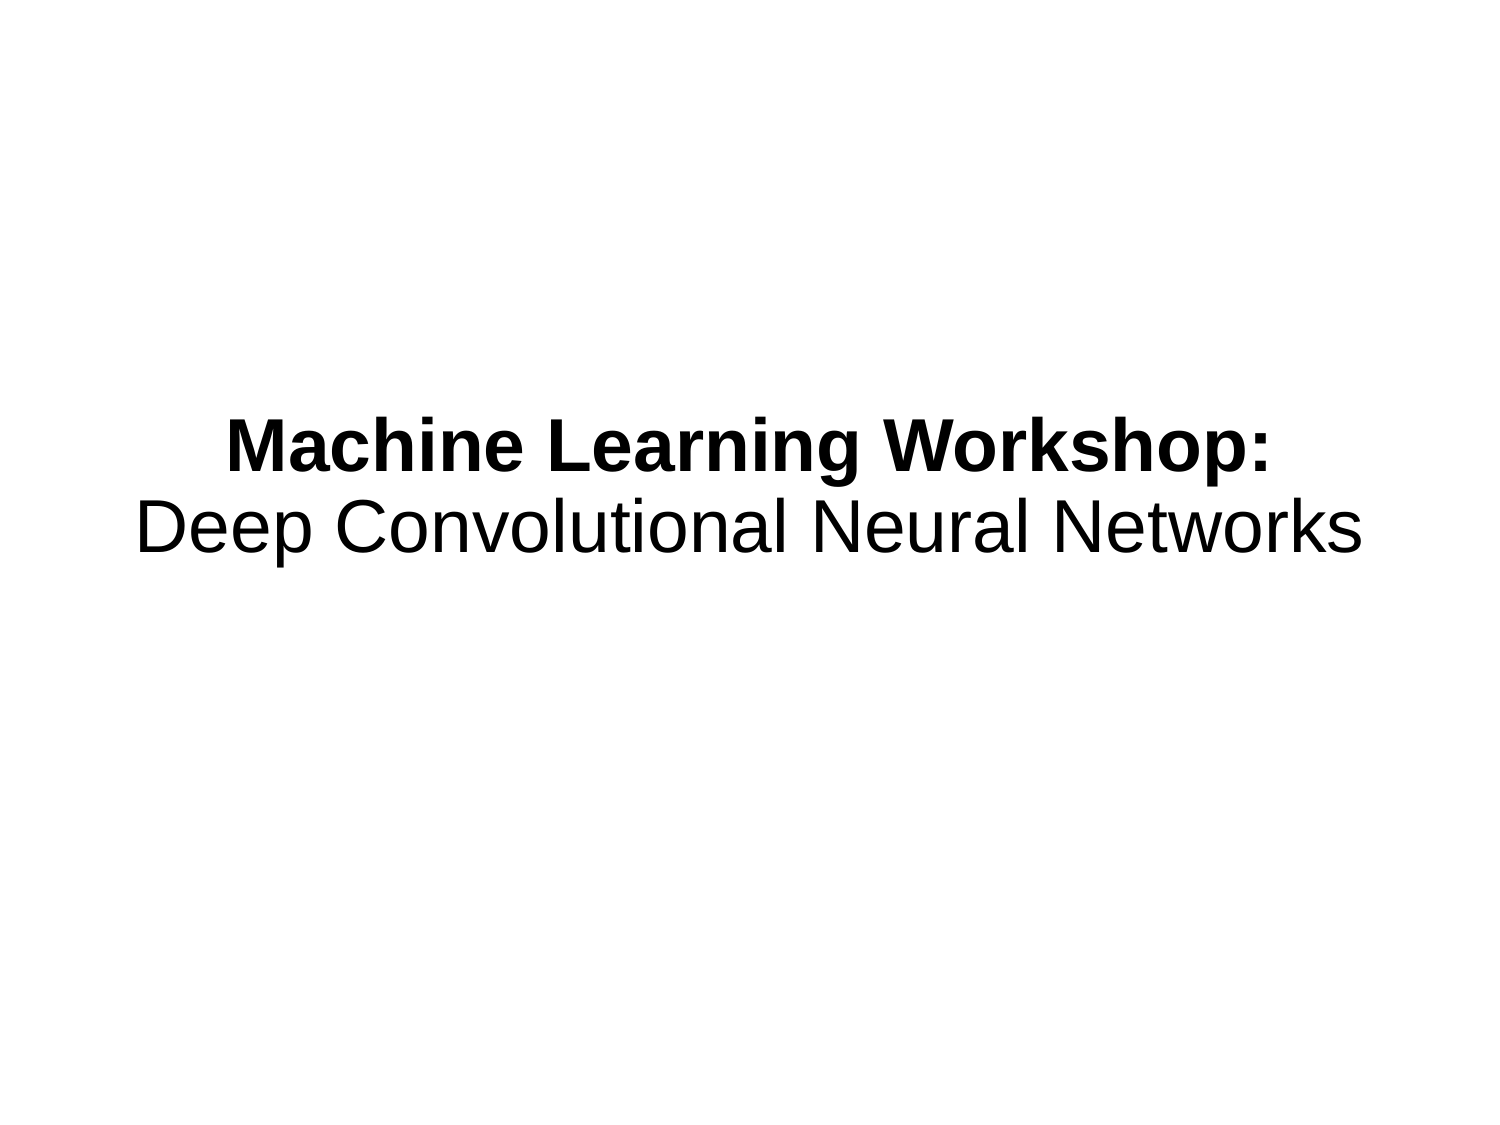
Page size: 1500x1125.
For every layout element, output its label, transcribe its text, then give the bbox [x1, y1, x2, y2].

title Machine Learning Workshop: Deep Convolutional Neural Networks [112, 184, 1388, 576]
